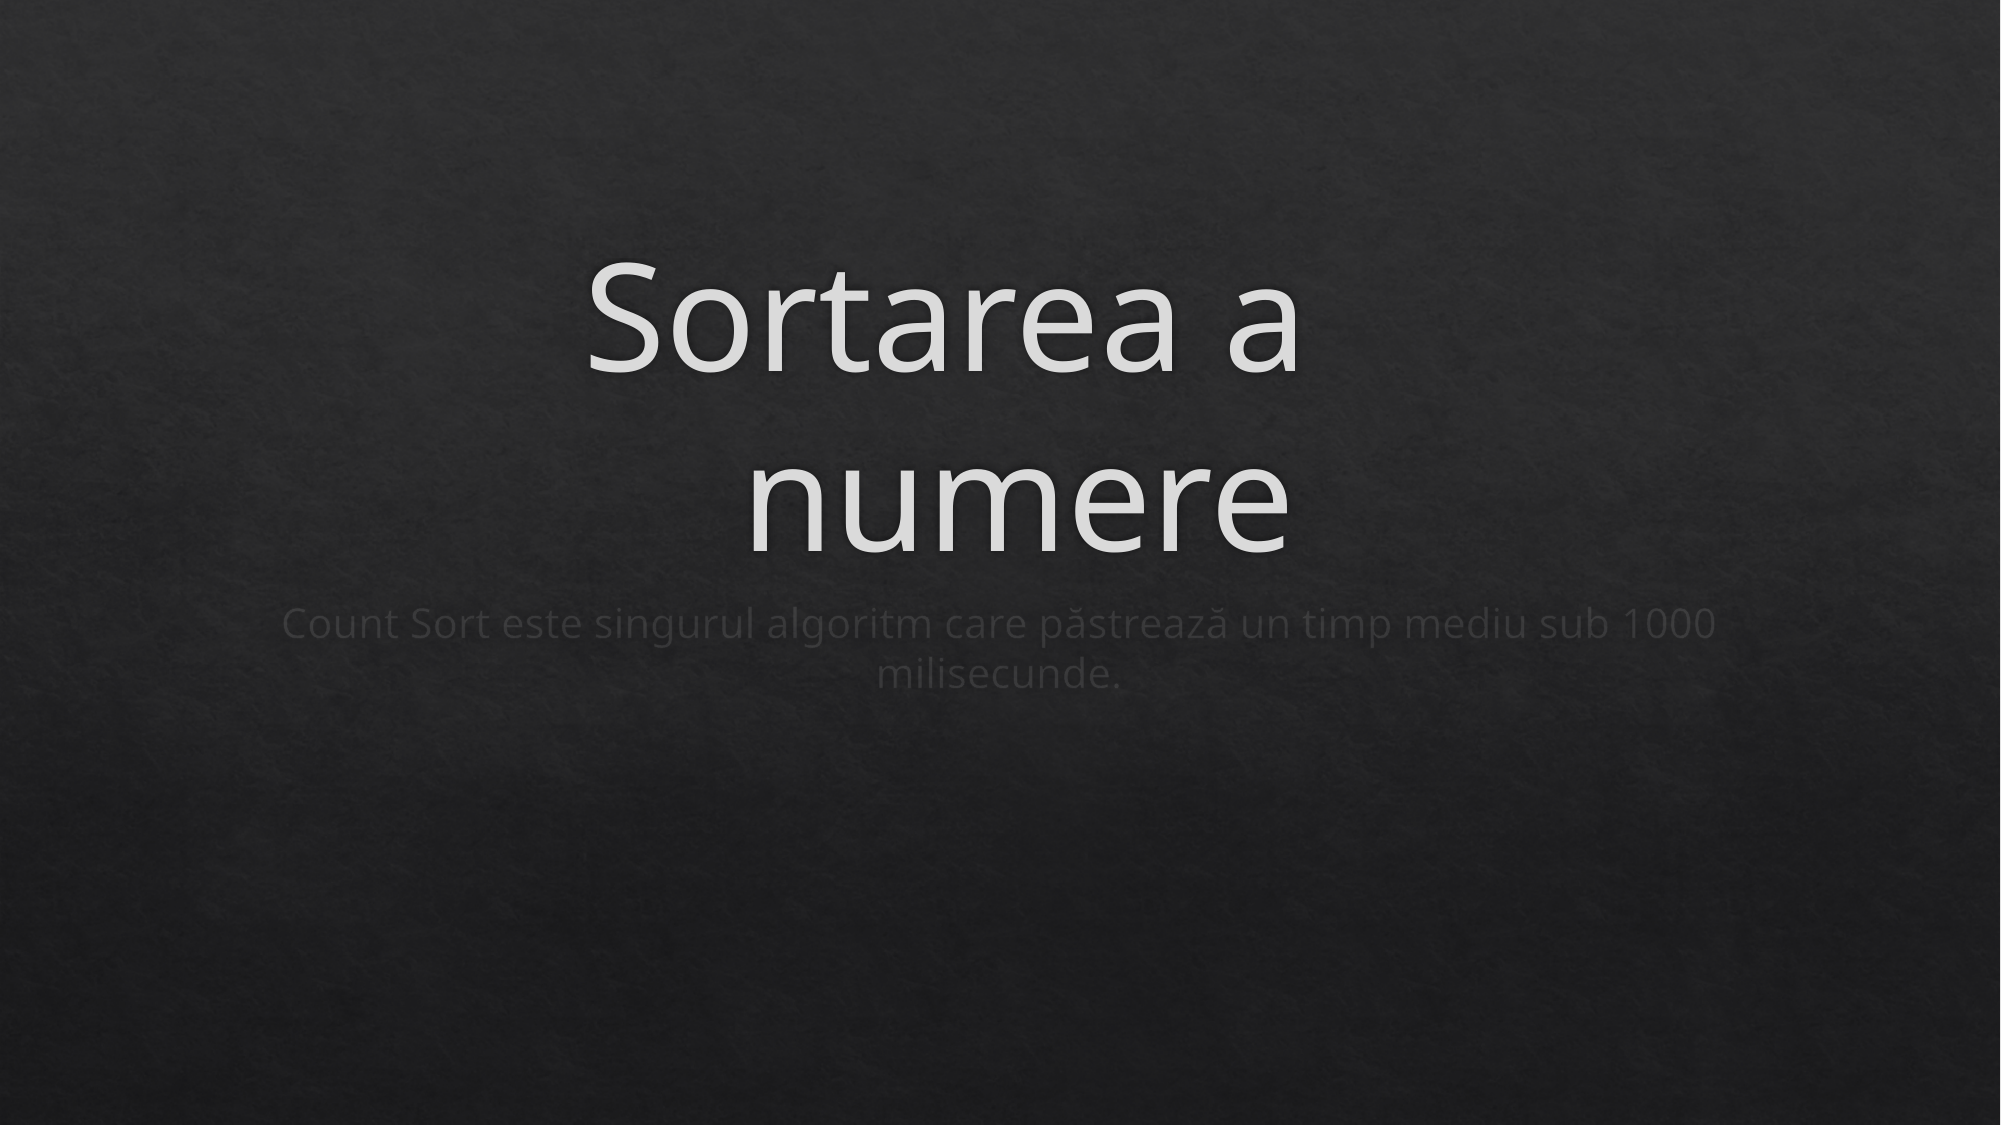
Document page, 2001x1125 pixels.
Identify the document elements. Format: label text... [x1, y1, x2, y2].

list Count Sort este singurul algoritm care păstrează un timp mediu sub 1000 milisecunde. [212, 588, 1786, 837]
